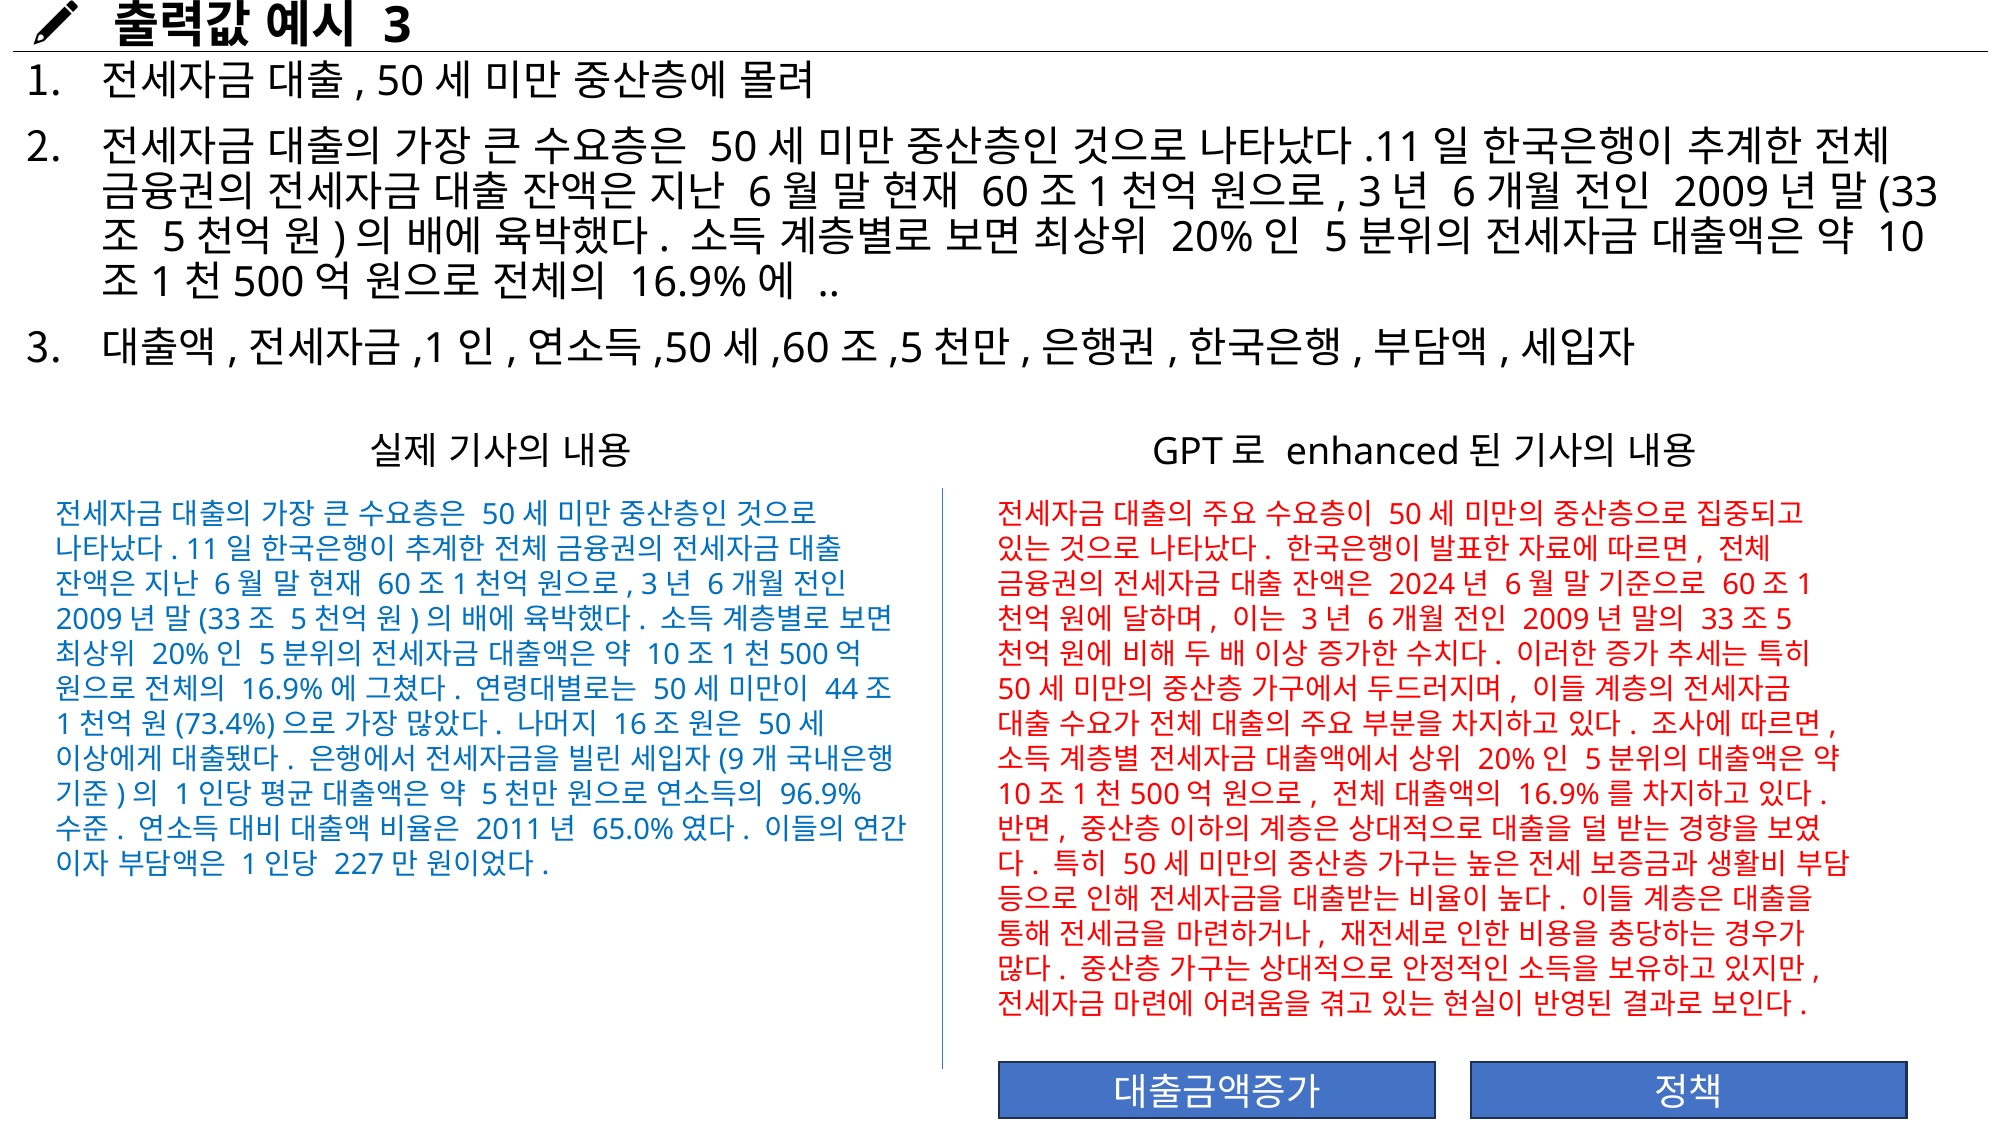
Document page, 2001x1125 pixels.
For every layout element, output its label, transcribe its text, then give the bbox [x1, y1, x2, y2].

text_box 전세자금 대출의 주요 수요층이 50세 미만의 중산층으로 집중되고 있는 것으로 나타났다. 한국은행이 발표한 자료에 따르면, 전체 금융권의 전세자금 대출 잔액은 2024년 6월 말 기준으로 60조1천억 원에 달하며, 이는 3년 6개월 전인 2009년 말의 33조5천억 원에 비해 두 배 이상 증가한 수치다. 이러한 증가 추세는 특히 50세 미만의 중산층 가구에서 두드러지며, 이들 계층의 전세자금 대출 수요가 전체 대출의 주요 부분을 차지하고 있다. 조사에 따르면, 소득 계층별 전세자금 대출액에서 상위 20%인 5분위의 대출액은 약 10조1천500억 원으로, 전체 대출액의 16.9%를 차지하고 있다. 반면, 중산층 이하의 계층은 상대적으로 대출을 덜 받는 경향을 보였다. 특히 50세 미만의 중산층 가구는 높은 전세 보증금과 생활비 부담 등으로 인해 전세자금을 대출받는 비율이 높다. 이들 계층은 대출을 통해 전세금을 마련하거나, 재전세로 인한 비용을 충당하는 경우가 많다. 중산층 가구는 상대적으로 안정적인 소득을 보유하고 있지만, 전세자금 마련에 어려움을 겪고 있는 현실이 반영된 결과로 보인다. [982, 488, 1867, 1028]
list 전세자금 대출, 50세 미만 중산층에 몰려 전세자금 대출의 가장 큰 수요층은 50세 미만 중산층인 것으로 나타났다.11일 한국은행이 추계한 전체 금융권의 전세자금 대출 잔액은 지난 6월 말 현재 60조1천억 원으로, 3년 6개월 전인 2009년 말(33조 5천억 원)의 배에 육박했다. 소득 계층별로 보면 최상위 20%인 5분위의 전세자금 대출액은 약 10조1천500억 원으로 전체의 16.9%에 .. 대출액,전세자금,1인,연소득,50세,60조,5천만,은행권,한국은행,부담액,세입자 [11, 51, 1988, 399]
text_box 대출금액증가 [998, 1061, 1436, 1119]
text_box 정책 [1470, 1061, 1908, 1119]
title 출력값 예시 3 [99, 0, 2000, 52]
picture [29, 0, 82, 49]
text_box GPT로 enhanced된 기사의 내용 [1117, 420, 1732, 480]
text_box 전세자금 대출의 가장 큰 수요층은 50세 미만 중산층인 것으로 나타났다. 11일 한국은행이 추계한 전체 금융권의 전세자금 대출 잔액은 지난 6월 말 현재 60조1천억 원으로, 3년 6개월 전인 2009년 말(33조 5천억 원)의 배에 육박했다. 소득 계층별로 보면 최상위 20%인 5분위의 전세자금 대출액은 약 10조1천500억 원으로 전체의 16.9%에 그쳤다. 연령대별로는 50세 미만이 44조 1천억 원(73.4%)으로 가장 많았다. 나머지 16조 원은 50세 이상에게 대출됐다. 은행에서 전세자금을 빌린 세입자(9개 국내은행 기준)의 1인당 평균 대출액은 약 5천만 원으로 연소득의 96.9% 수준. 연소득 대비 대출액 비율은 2011년 65.0%였다. 이들의 연간 이자 부담액은 1인당 227만 원이었다. [40, 488, 925, 888]
text_box 실제 기사의 내용 [193, 420, 808, 480]
